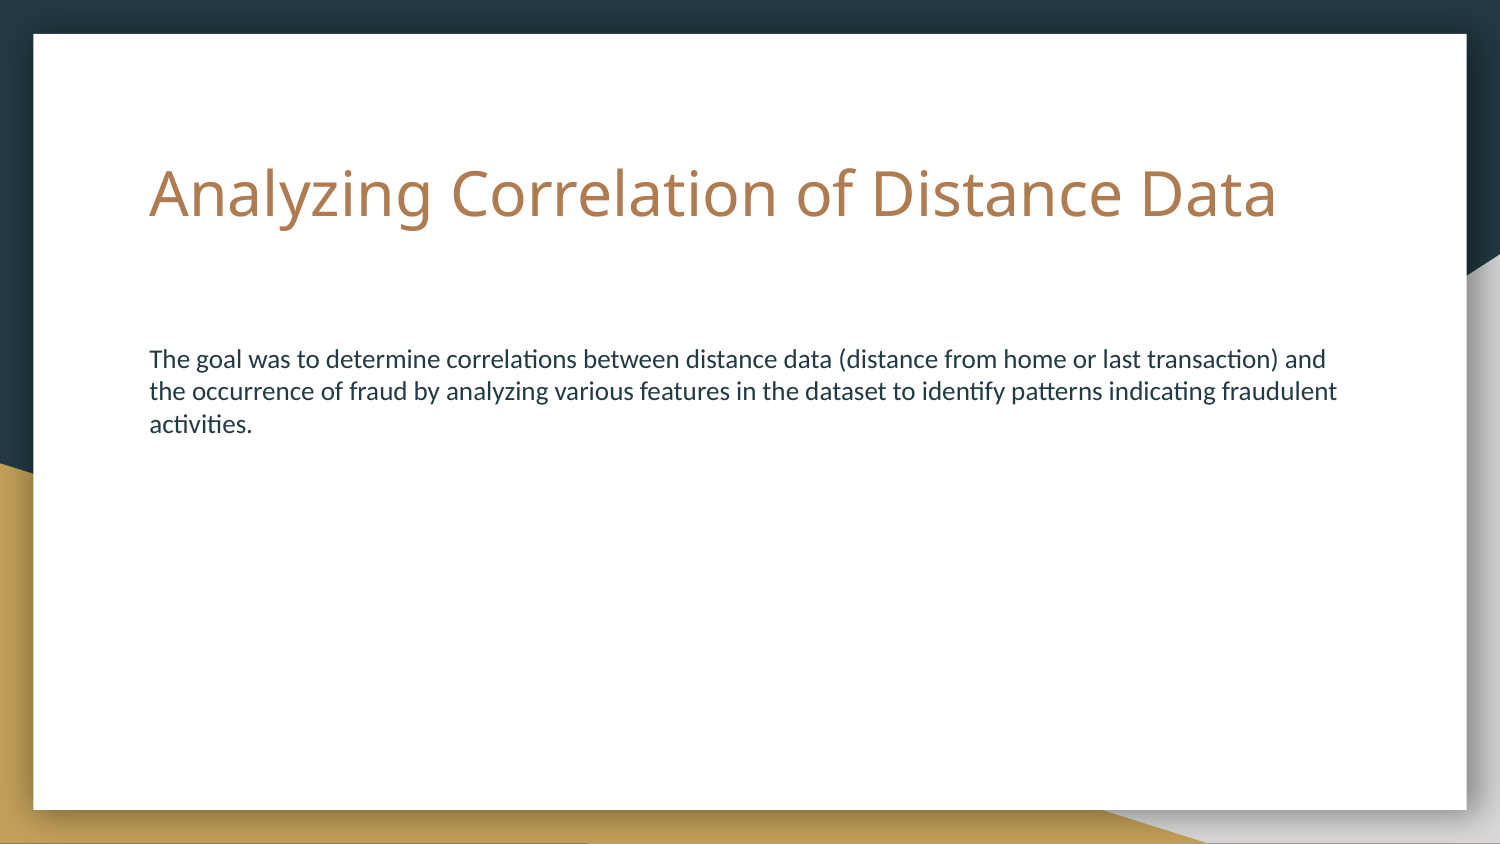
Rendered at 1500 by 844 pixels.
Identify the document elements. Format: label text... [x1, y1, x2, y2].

list The goal was to determine correlations between distance data (distance from home or last transaction) and the occurrence of fraud by analyzing various features in the dataset to identify patterns indicating fraudulent activities. [134, 326, 1366, 729]
title Analyzing Correlation of Distance Data [134, 138, 1366, 296]
